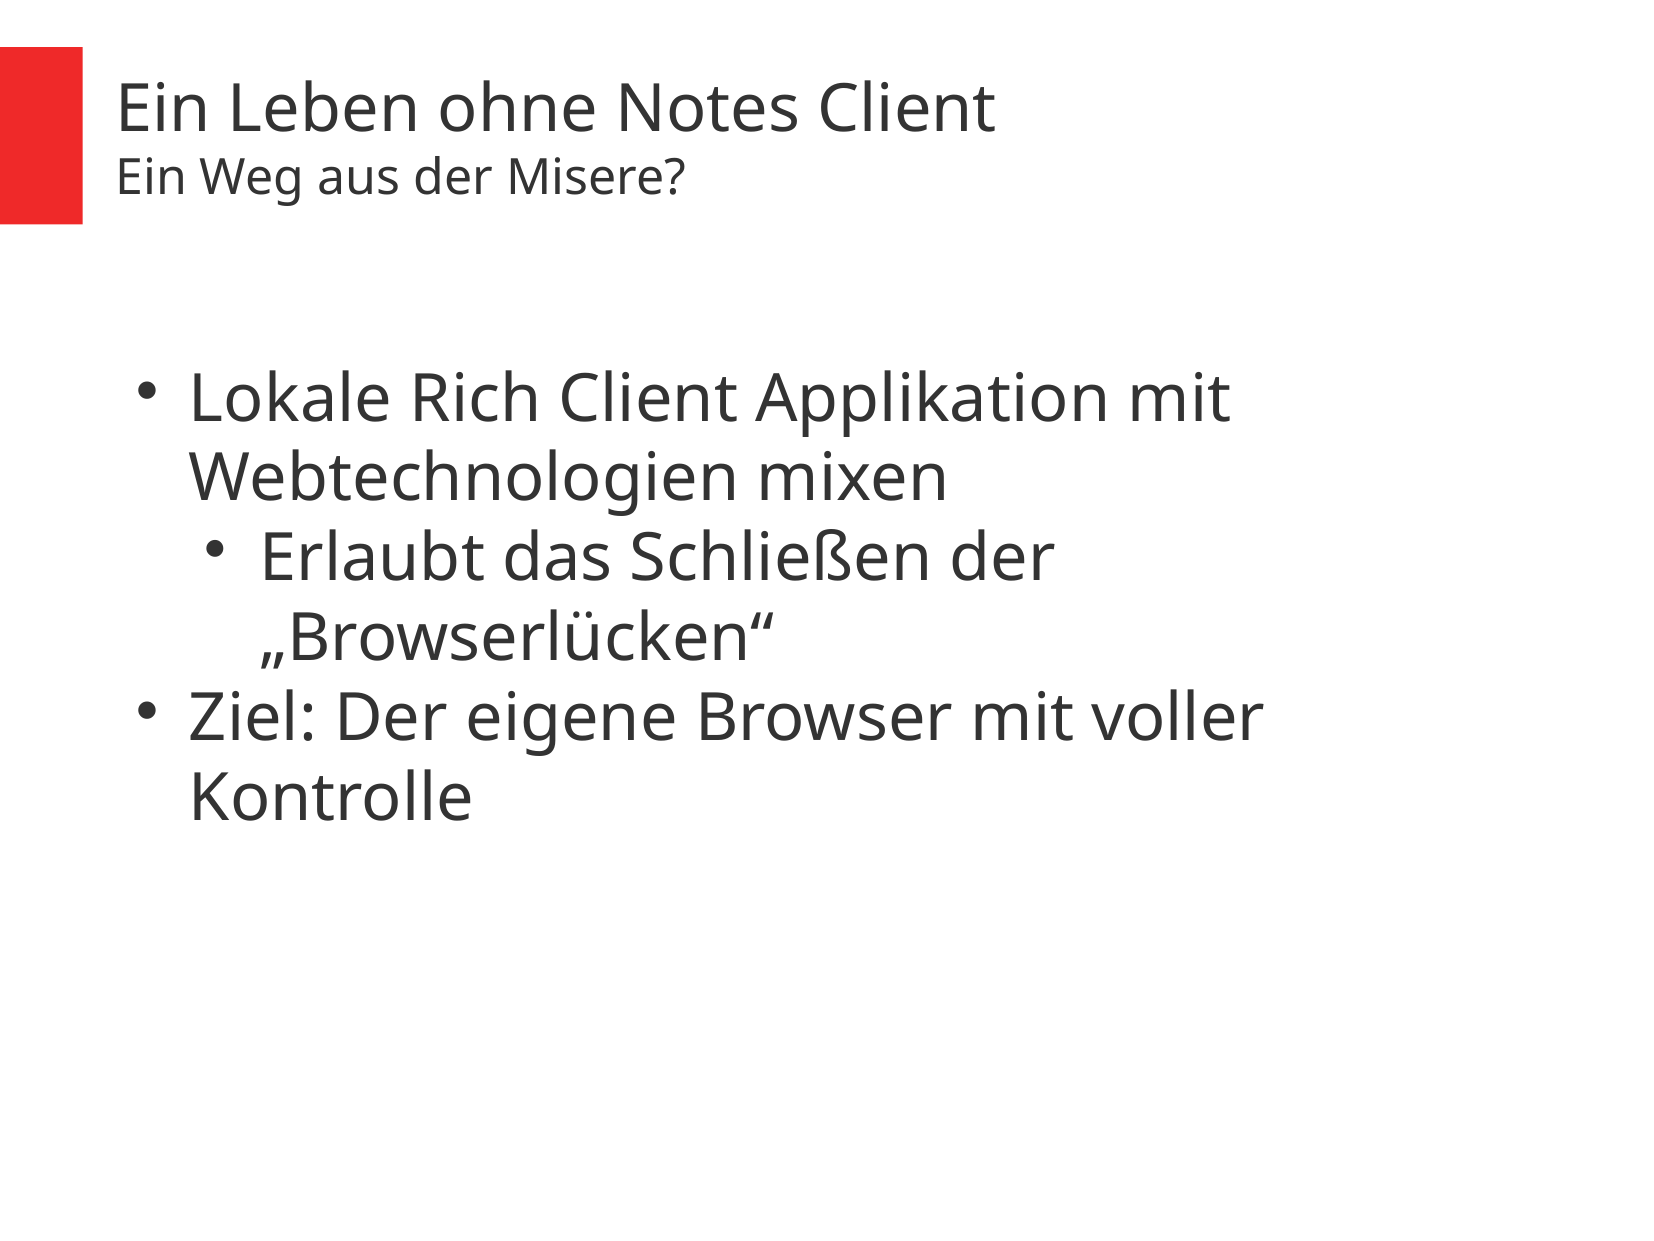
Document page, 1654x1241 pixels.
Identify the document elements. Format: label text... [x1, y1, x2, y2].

text_box Ein Leben ohne Notes Client Ein Weg aus der Misere? [115, 45, 1569, 225]
text_box Lokale Rich Client Applikation mit Webtechnologien mixen Erlaubt das Schließen der „Browserlücken“ Ziel: Der eigene Browser mit voller Kontrolle [118, 354, 1536, 1074]
